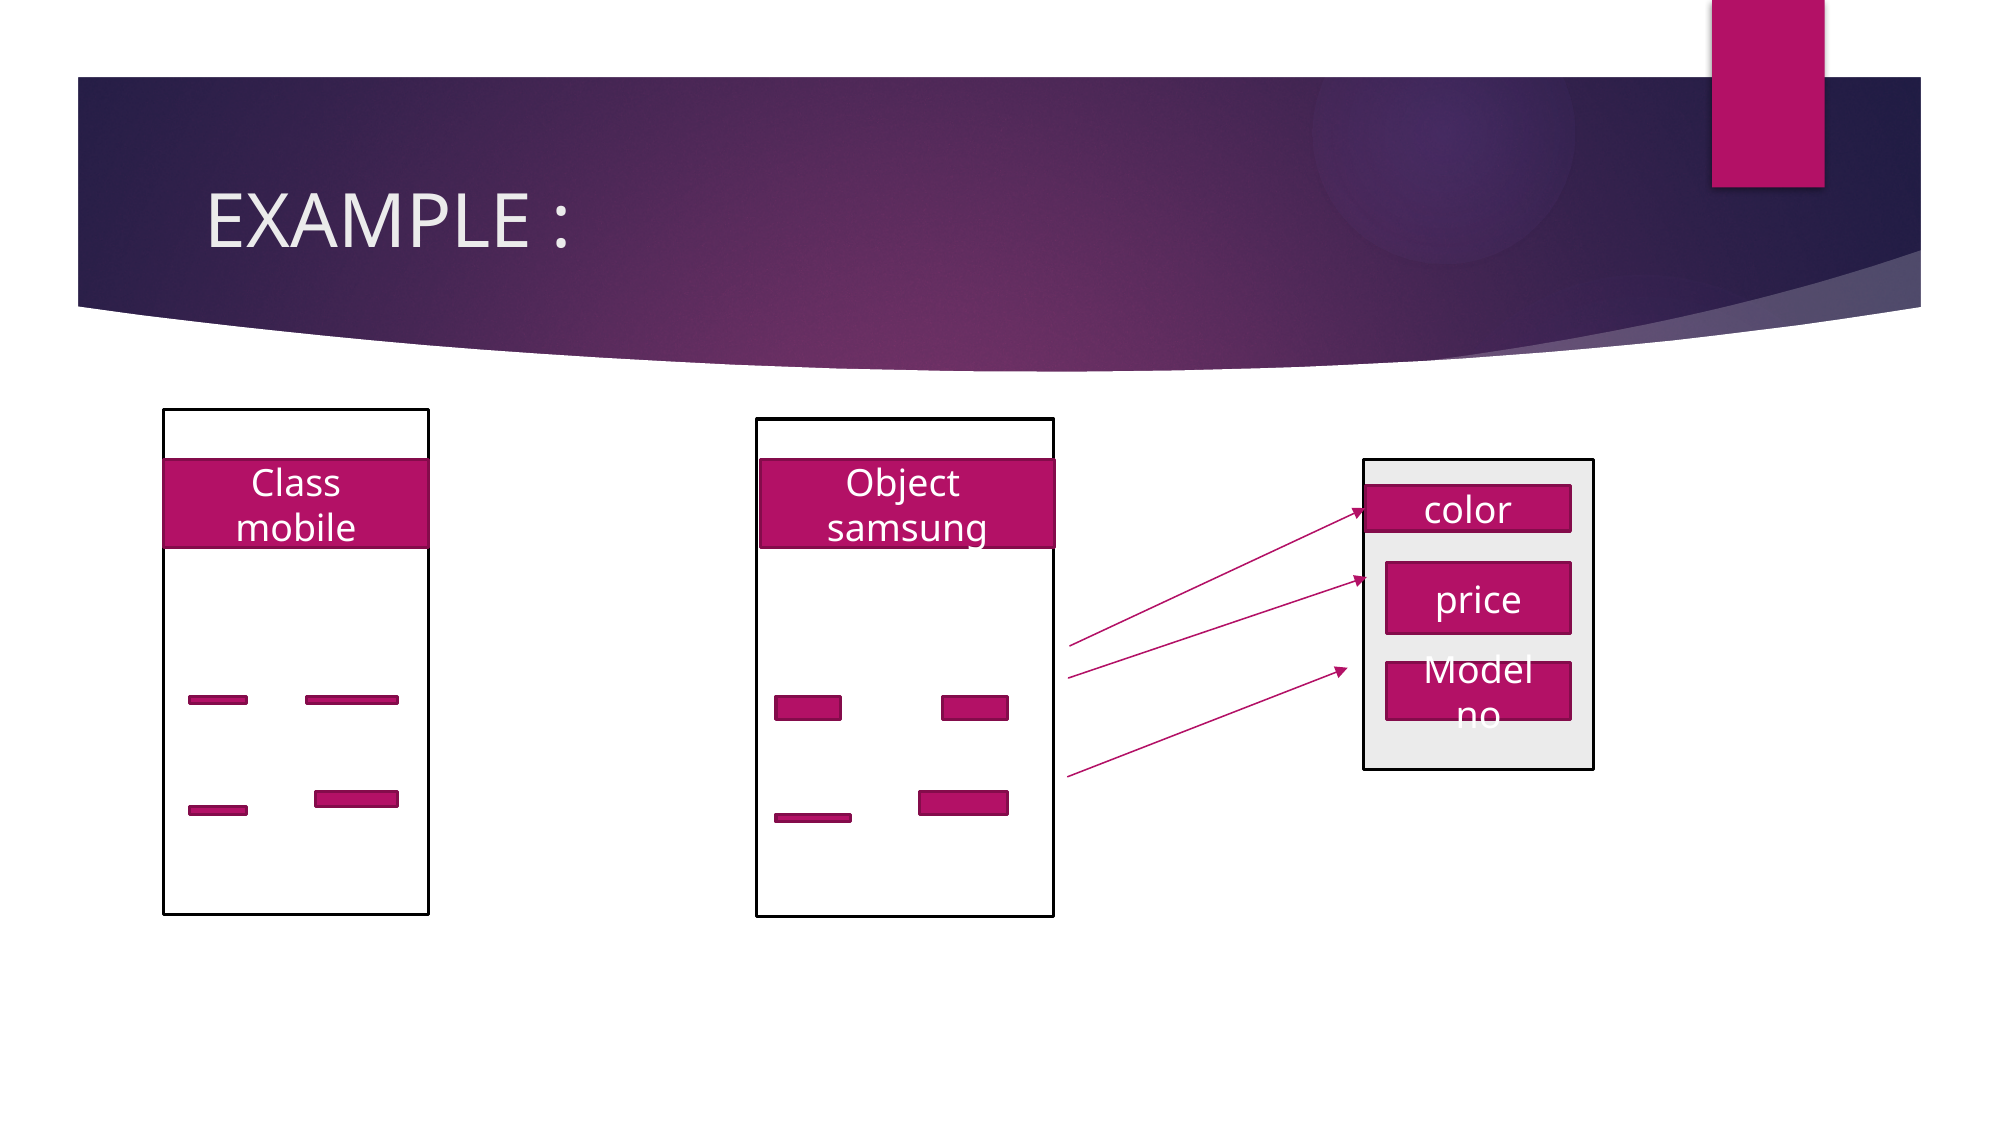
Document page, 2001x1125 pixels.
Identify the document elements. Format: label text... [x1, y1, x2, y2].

text_box Object samsung [759, 458, 1056, 549]
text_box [1069, 507, 1366, 576]
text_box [1067, 667, 1348, 777]
text_box [1362, 458, 1595, 771]
text_box [314, 790, 399, 808]
text_box [162, 549, 430, 916]
title EXAMPLE : [189, 159, 1627, 276]
text_box [162, 408, 430, 458]
text_box [918, 790, 1009, 816]
text_box [774, 695, 842, 721]
text_box price [1385, 561, 1572, 635]
text_box [188, 695, 248, 705]
text_box [755, 417, 1055, 918]
text_box [188, 805, 248, 816]
text_box color [1364, 484, 1572, 533]
text_box [941, 695, 1009, 721]
text_box [305, 695, 399, 705]
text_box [1068, 576, 1367, 679]
text_box Model no [1385, 661, 1572, 721]
text_box [774, 813, 852, 823]
text_box Class mobile [162, 458, 430, 549]
